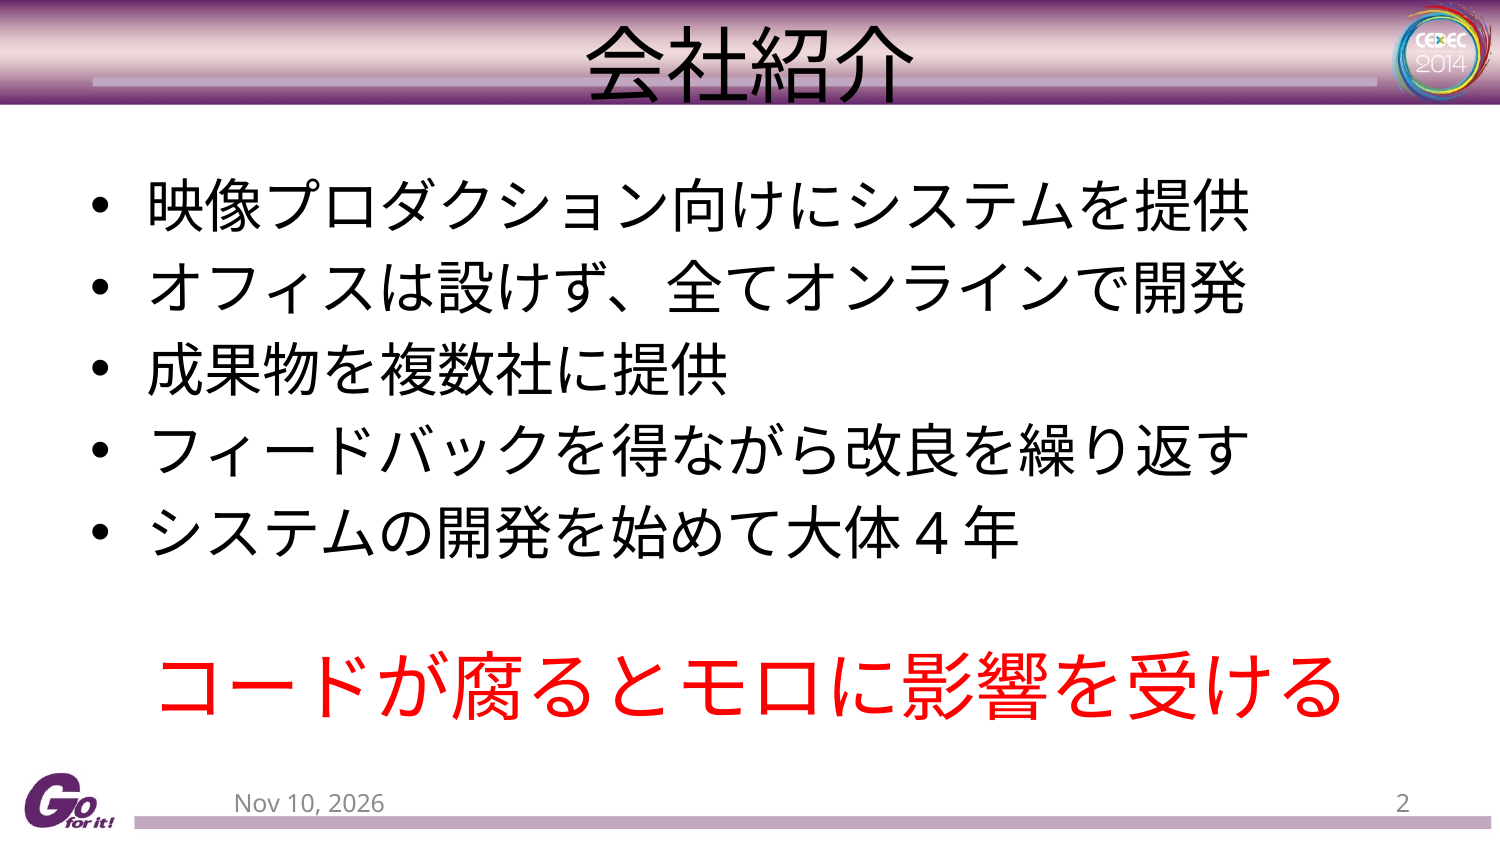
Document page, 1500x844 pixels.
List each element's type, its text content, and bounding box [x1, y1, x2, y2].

slide_number 2 [1074, 782, 1425, 827]
picture [0, 0, 1500, 844]
title 会社紹介 [75, 5, 1425, 105]
list 映像プロダクション向けにシステムを提供 オフィスは設けず、全てオンラインで開発 成果物を複数社に提供 フィードバックを得ながら改良を繰り返す システムの開発を始めて大体4年 コードが腐るとモロに影響を受ける [74, 154, 1426, 745]
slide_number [218, 782, 555, 827]
